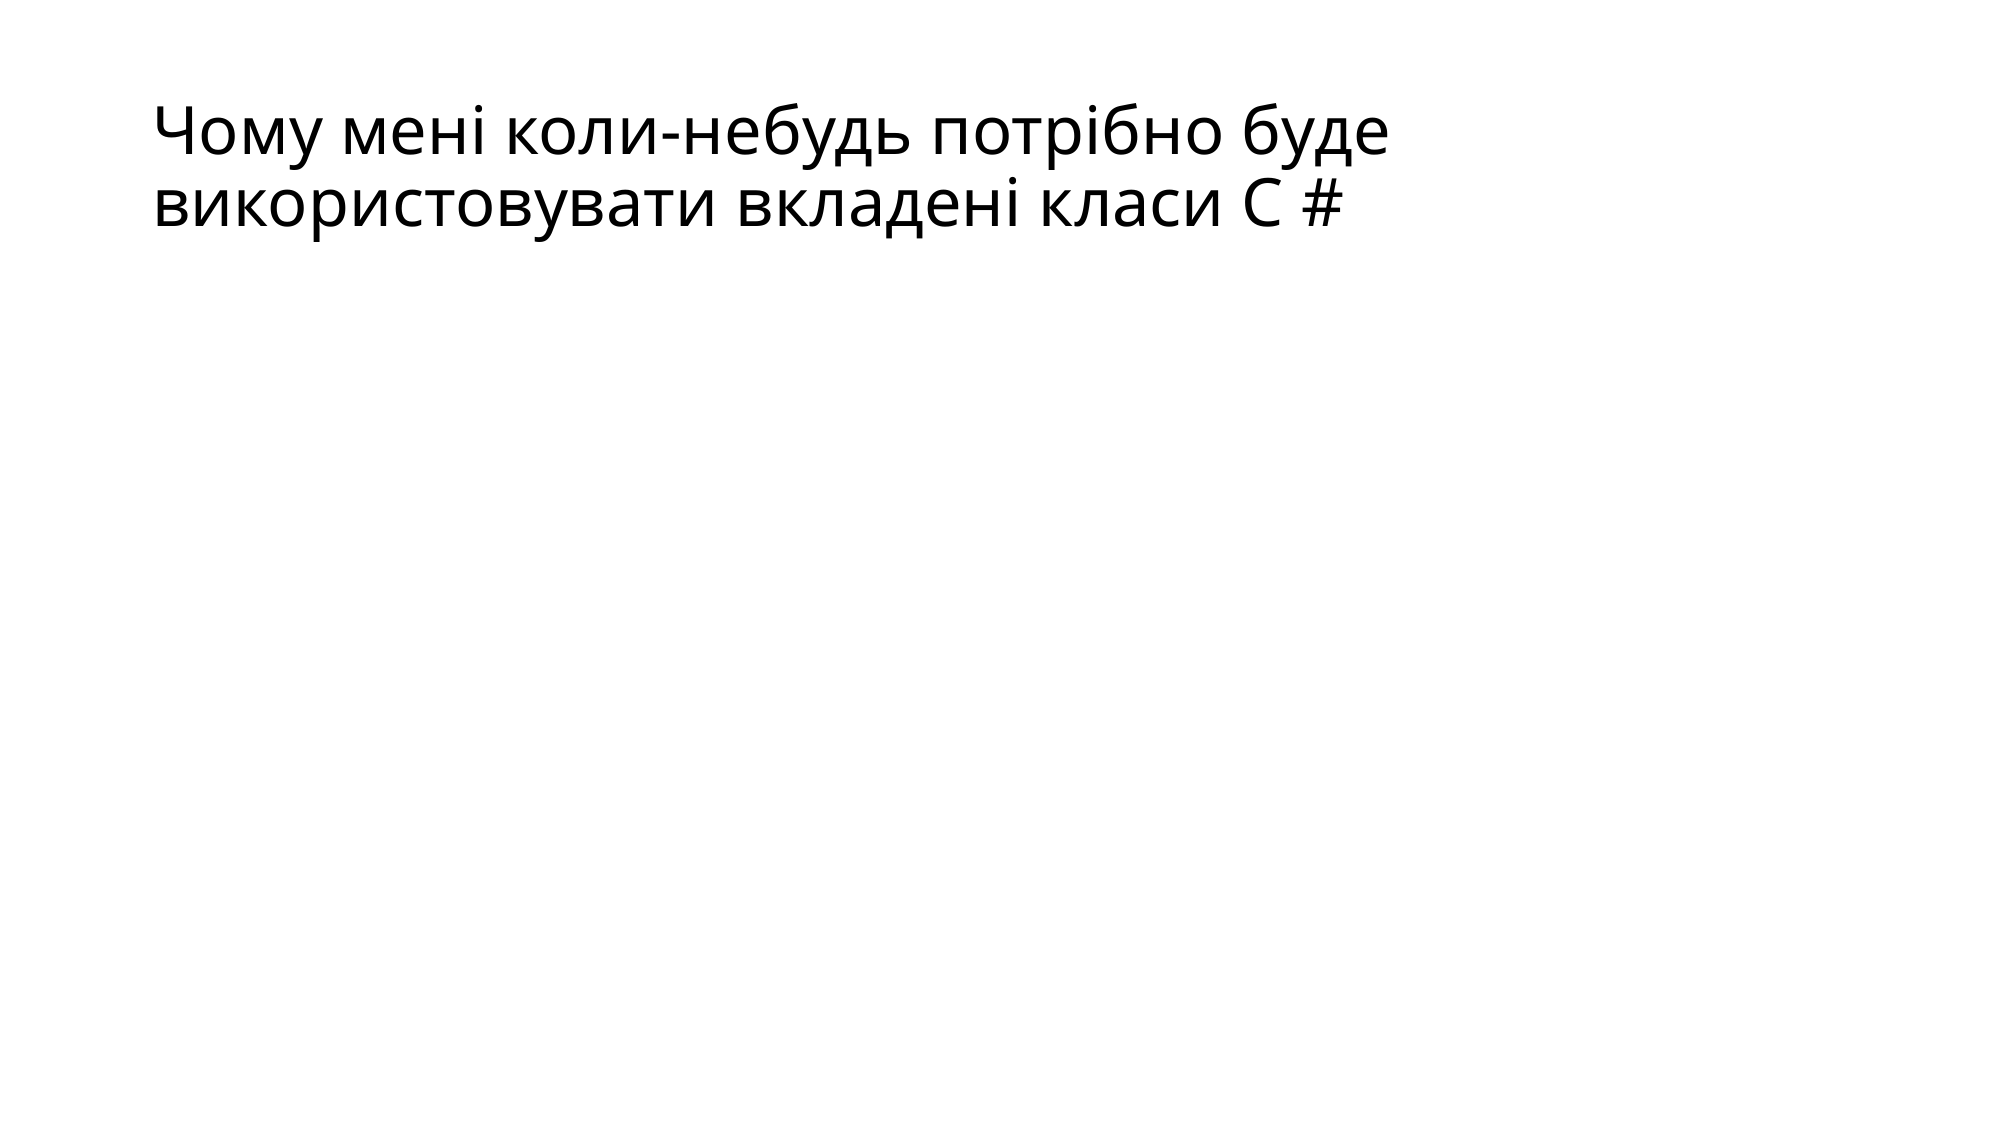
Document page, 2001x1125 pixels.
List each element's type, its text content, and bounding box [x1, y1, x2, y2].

title Чому мені коли-небудь потрібно буде використовувати вкладені класи C # [137, 59, 1863, 278]
